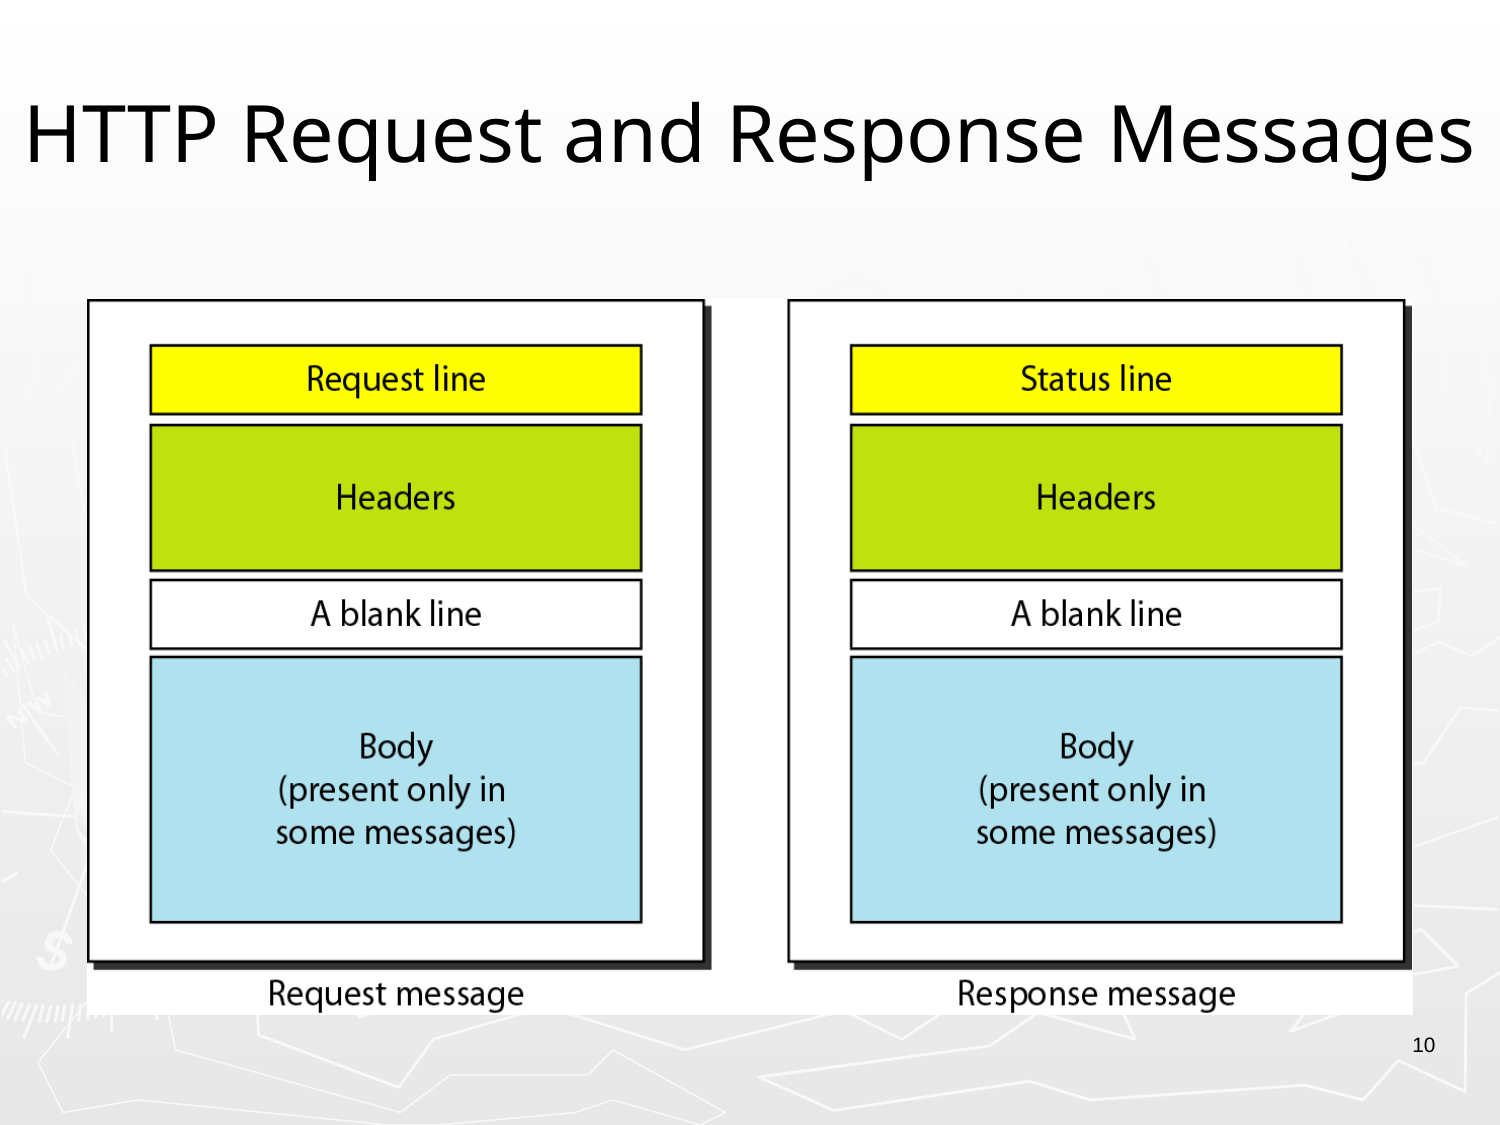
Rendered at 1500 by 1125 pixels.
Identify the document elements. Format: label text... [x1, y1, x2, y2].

picture [87, 299, 1413, 1016]
slide_number 10 [1074, 1024, 1451, 1103]
title HTTP Request and Response Messages [0, 37, 1500, 225]
